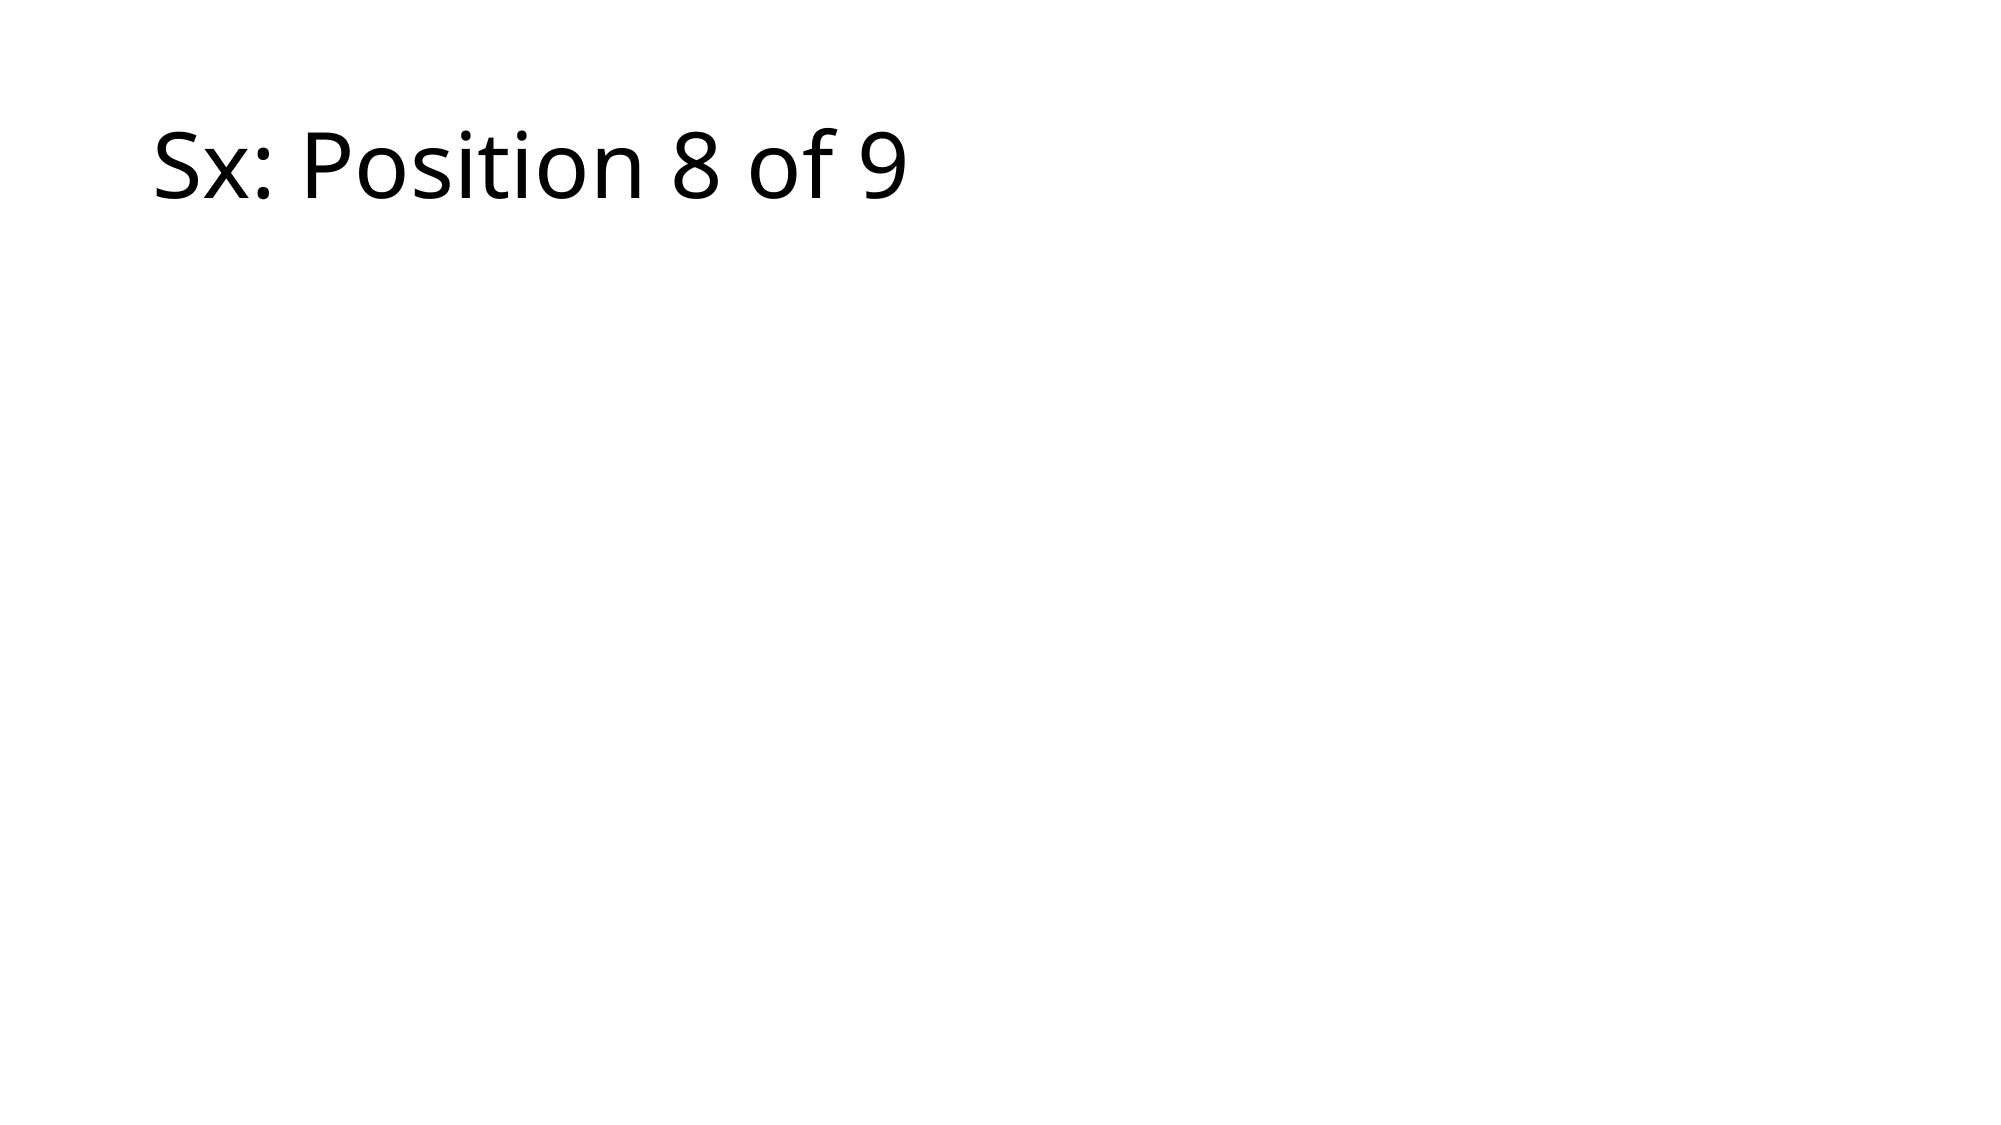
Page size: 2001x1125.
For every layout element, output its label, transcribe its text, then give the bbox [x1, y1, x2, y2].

title Sx: Position 8 of 9 [137, 59, 1863, 278]
